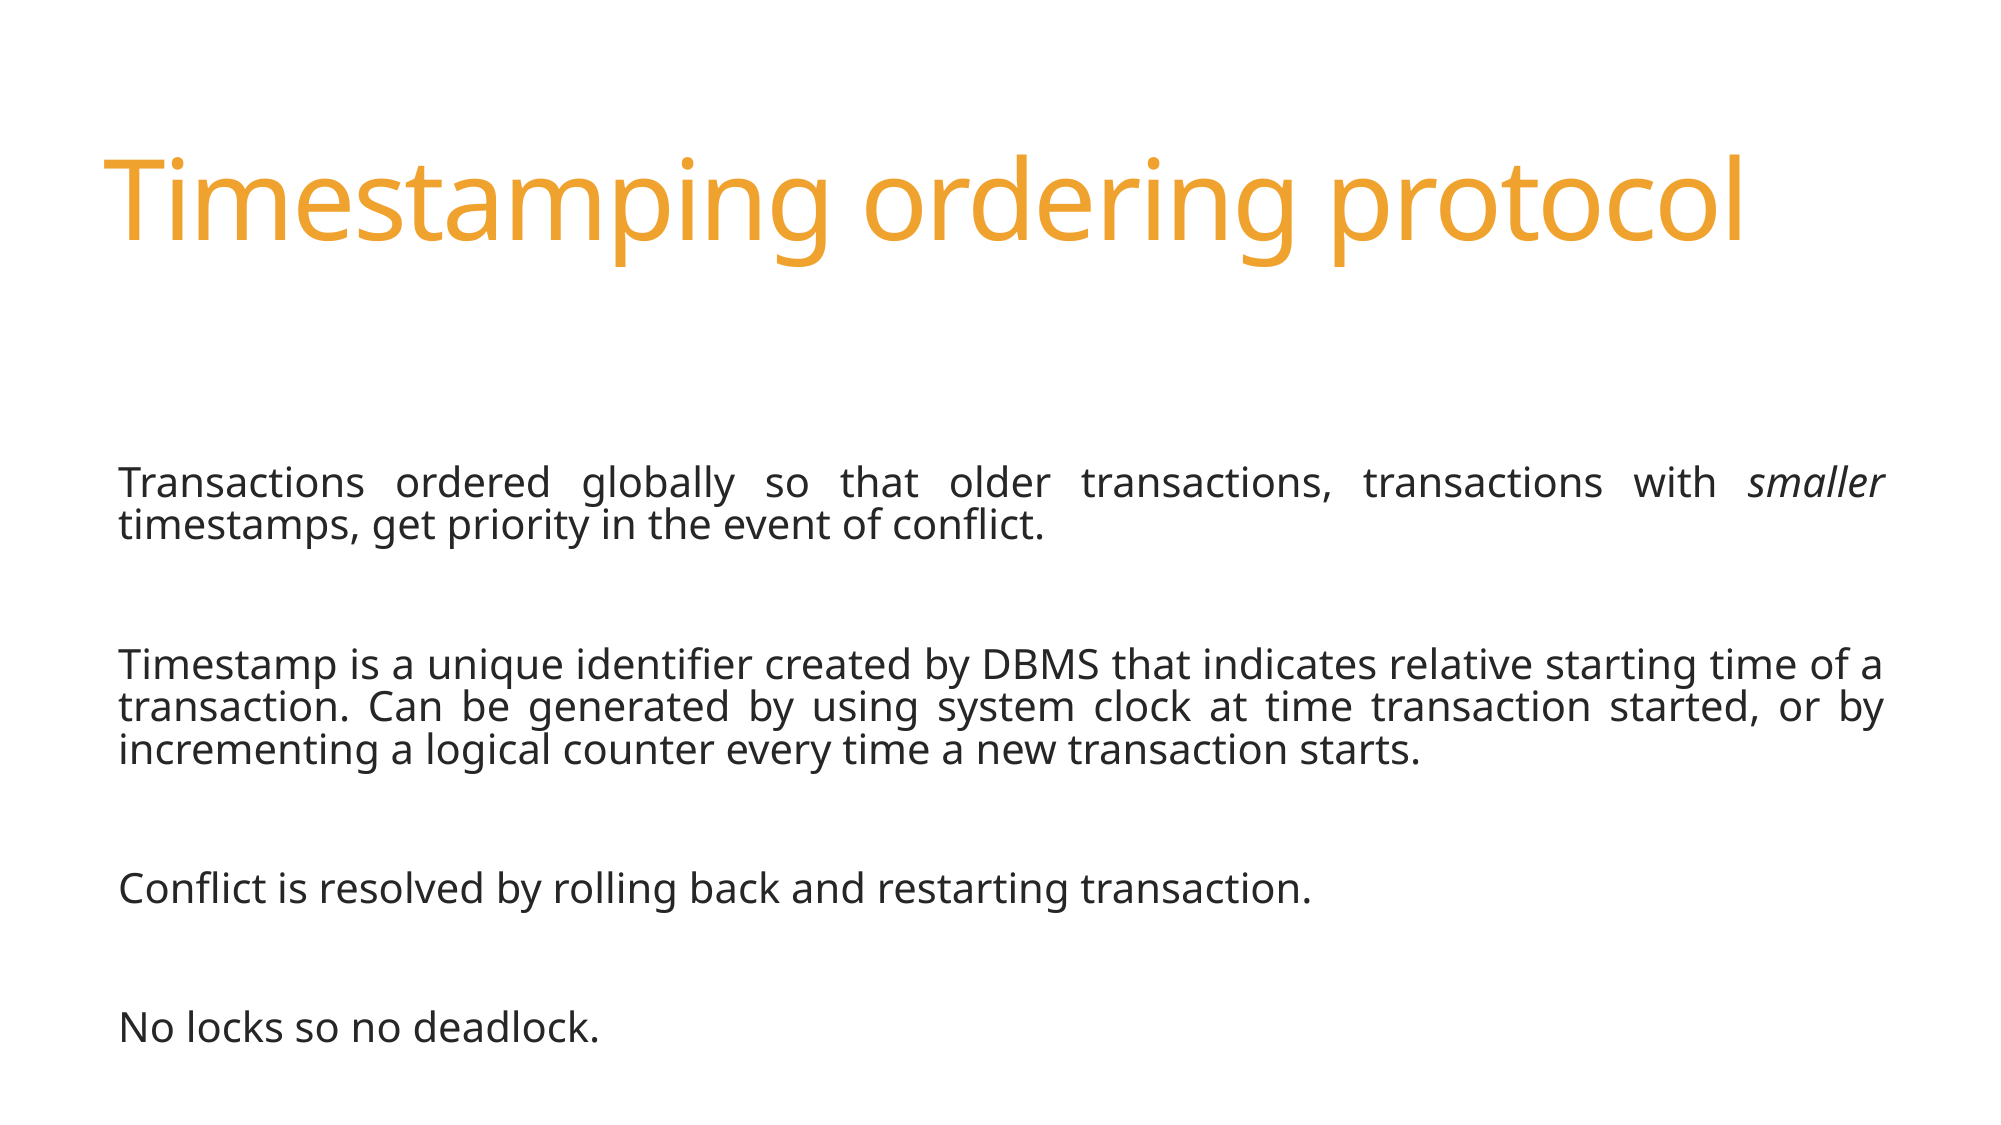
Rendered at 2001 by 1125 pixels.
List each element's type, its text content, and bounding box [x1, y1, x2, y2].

title Timestamping ordering protocol [88, 128, 1856, 285]
list Transactions ordered globally so that older transactions, transactions with smaller timestamps, get priority in the event of conflict. Timestamp is a unique identifier created by DBMS that indicates relative starting time of a transaction. Can be generated by using system clock at time transaction started, or by incrementing a logical counter every time a new transaction starts. Conflict is resolved by rolling back and restarting transaction. No locks so no deadlock. [88, 378, 1900, 1086]
